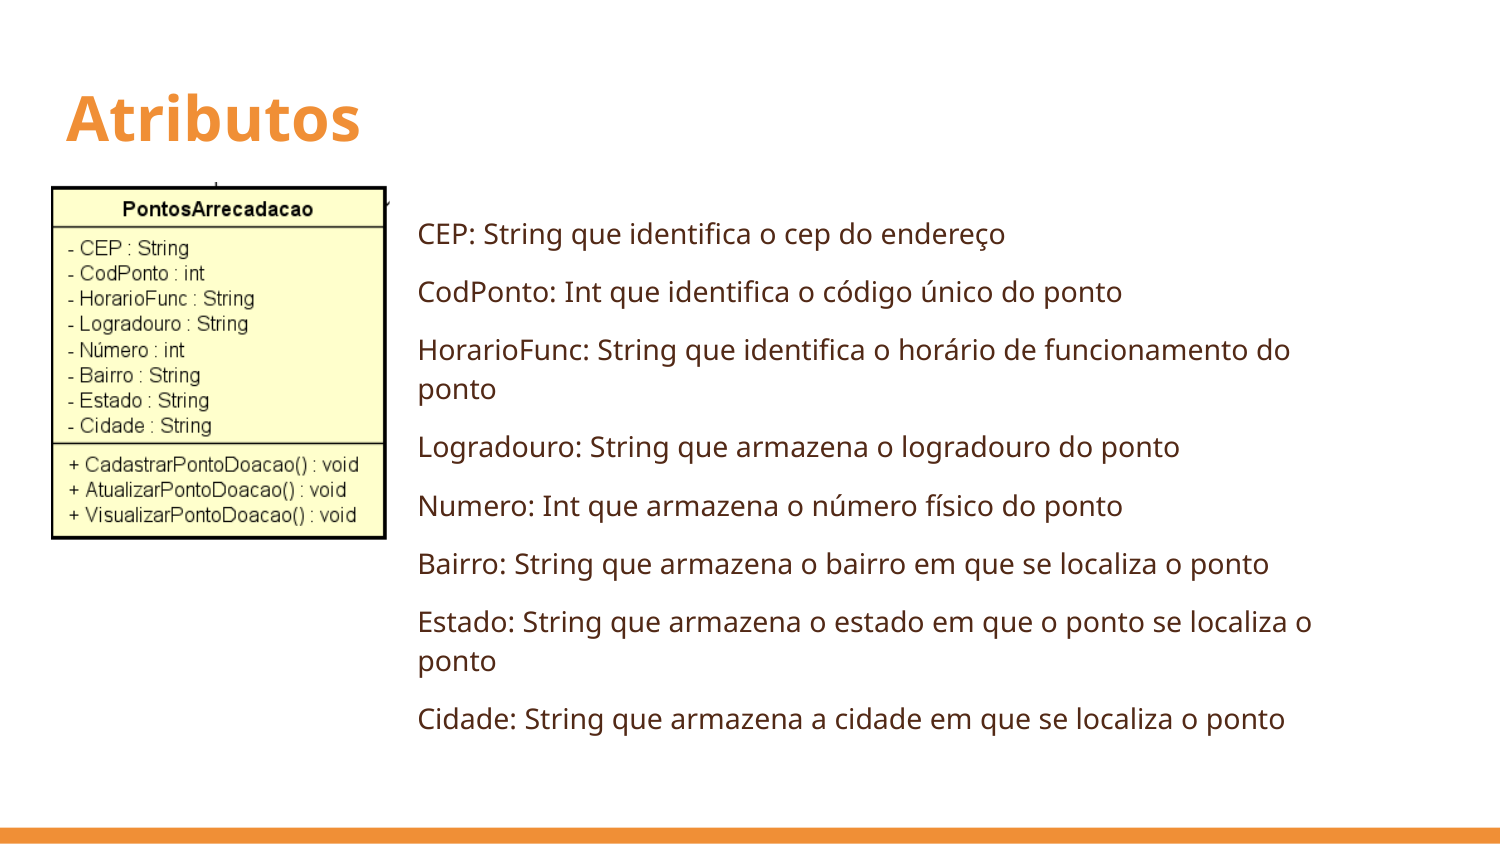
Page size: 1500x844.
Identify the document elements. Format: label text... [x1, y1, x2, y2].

list CEP: String que identifica o cep do endereço CodPonto: Int que identifica o código único do ponto HorarioFunc: String que identifica o horário de funcionamento do ponto Logradouro: String que armazena o logradouro do ponto Numero: Int que armazena o número físico do ponto Bairro: String que armazena o bairro em que se localiza o ponto Estado: String que armazena o estado em que o ponto se localiza o ponto Cidade: String que armazena a cidade em que se localiza o ponto [402, 195, 1381, 757]
picture [50, 182, 390, 547]
title Atributos [51, 64, 1449, 167]
